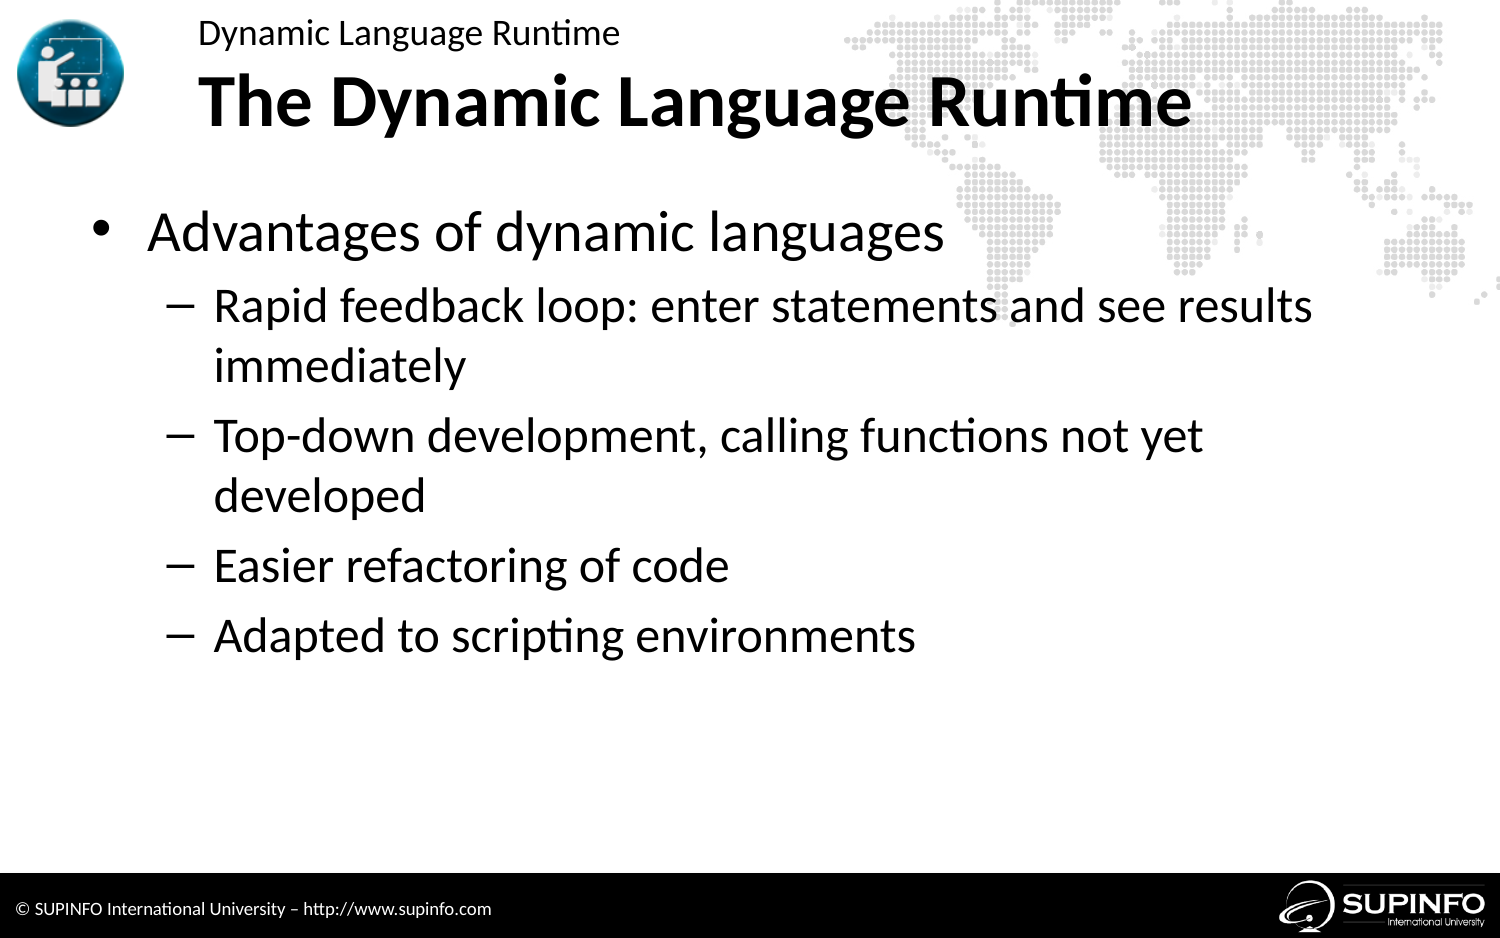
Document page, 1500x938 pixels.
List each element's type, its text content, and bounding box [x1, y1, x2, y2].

text_box [419, 28, 450, 90]
picture [39, 46, 101, 107]
picture [17, 19, 125, 127]
picture [1269, 870, 1494, 938]
title The Dynamic Language Runtime [183, 56, 1459, 138]
picture [49, 37, 102, 75]
list Dynamic Language Runtime [183, 0, 1459, 56]
picture [844, 0, 1500, 327]
list Advantages of dynamic languages Rapid feedback loop: enter statements and see results immediately Top-down development, calling functions not yet developed Easier refactoring of code Adapted to scripting environments [76, 185, 1436, 880]
